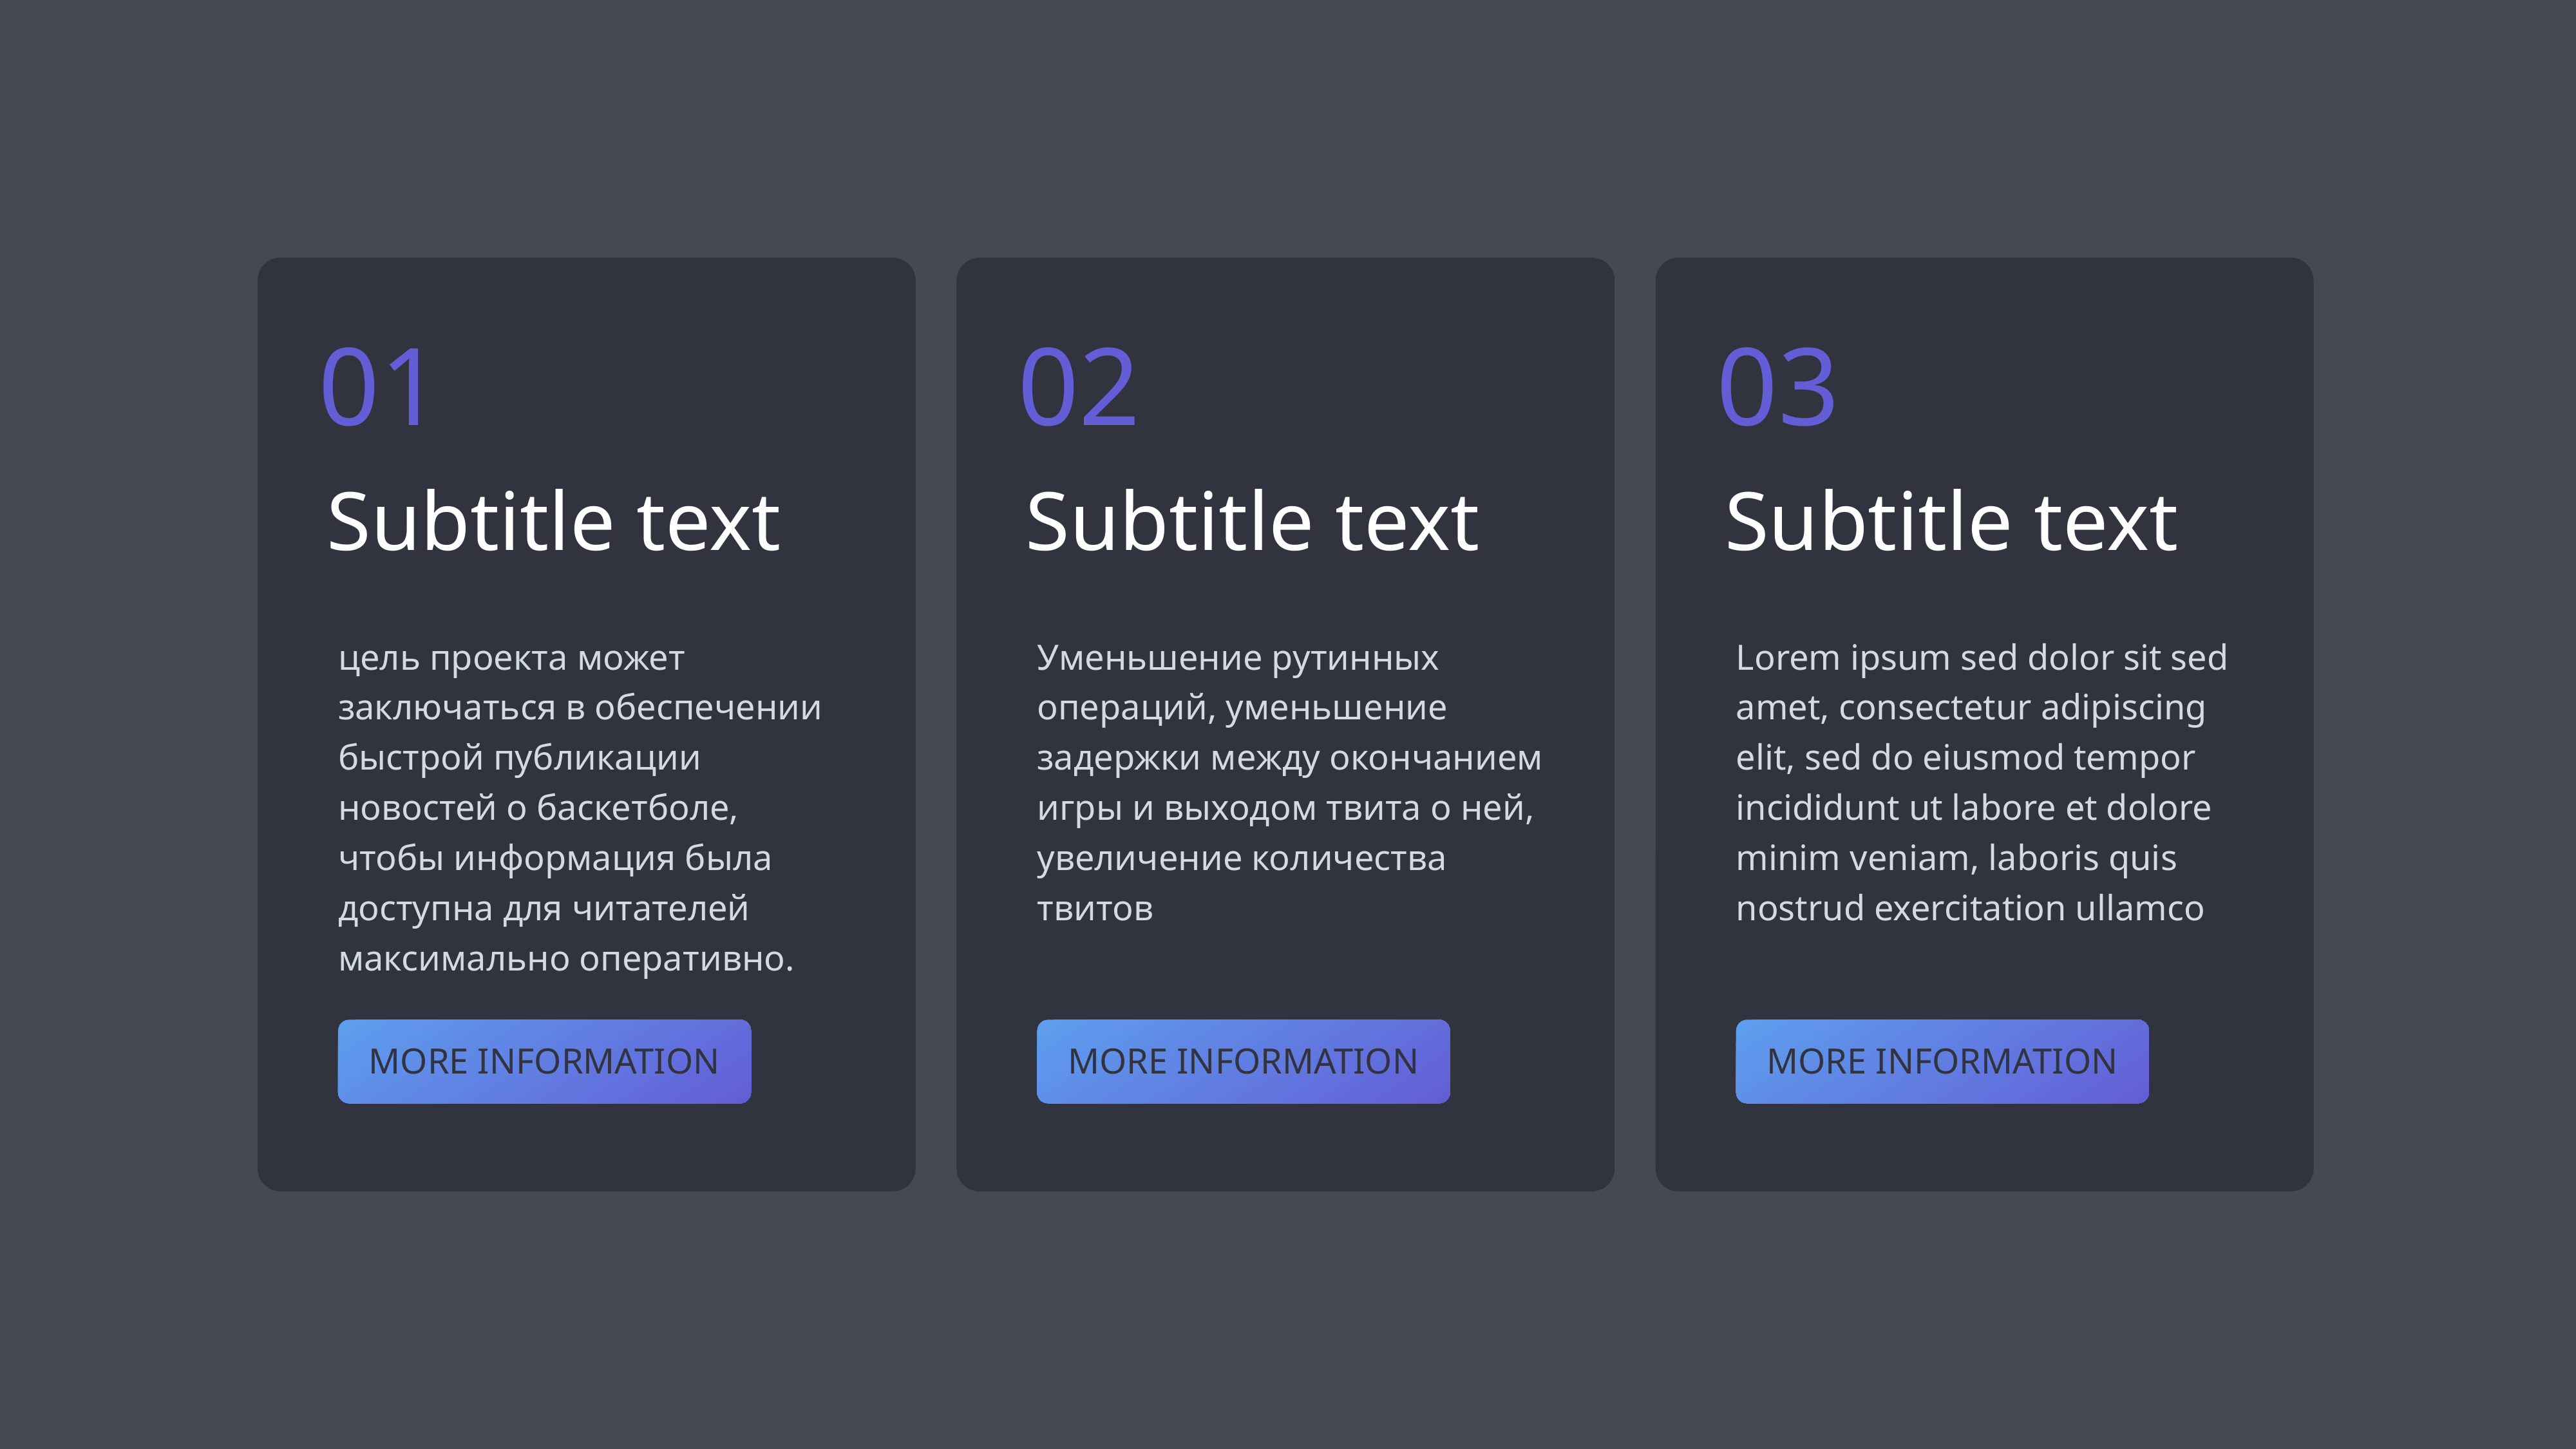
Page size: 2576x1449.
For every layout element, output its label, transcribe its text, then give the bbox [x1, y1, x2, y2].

text_box цель проекта может заключаться в обеспечении быстрой публикации новостей о баскетболе, чтобы информация была доступна для читателей максимально оперативно. [332, 621, 860, 983]
text_box More Information [342, 1034, 747, 1086]
text_box Subtitle text [321, 464, 819, 572]
text_box [257, 257, 916, 1191]
text_box 01 [313, 312, 543, 452]
text_box More Information [1739, 1034, 2145, 1086]
text_box Lorem ipsum sed dolor sit sed amet, consectetur adipiscing elit, sed do eiusmod tempor incididunt ut labore et dolore minim veniam, laboris quis nostrud exercitation ullamco [1730, 621, 2258, 933]
text_box Subtitle text [1719, 464, 2250, 572]
text_box [1736, 1019, 2149, 1104]
text_box Subtitle text [1020, 464, 1551, 572]
text_box [1037, 1019, 1450, 1104]
text_box [956, 257, 1615, 1191]
text_box More Information [1041, 1034, 1446, 1086]
text_box 02 [1012, 312, 1242, 452]
text_box [337, 1019, 752, 1104]
text_box 03 [1711, 312, 1940, 452]
text_box Уменьшение рутинных операций, уменьшение задержки между окончанием игры и выходом твита о ней, увеличение количества твитов [1032, 621, 1558, 933]
text_box [1655, 257, 2314, 1191]
